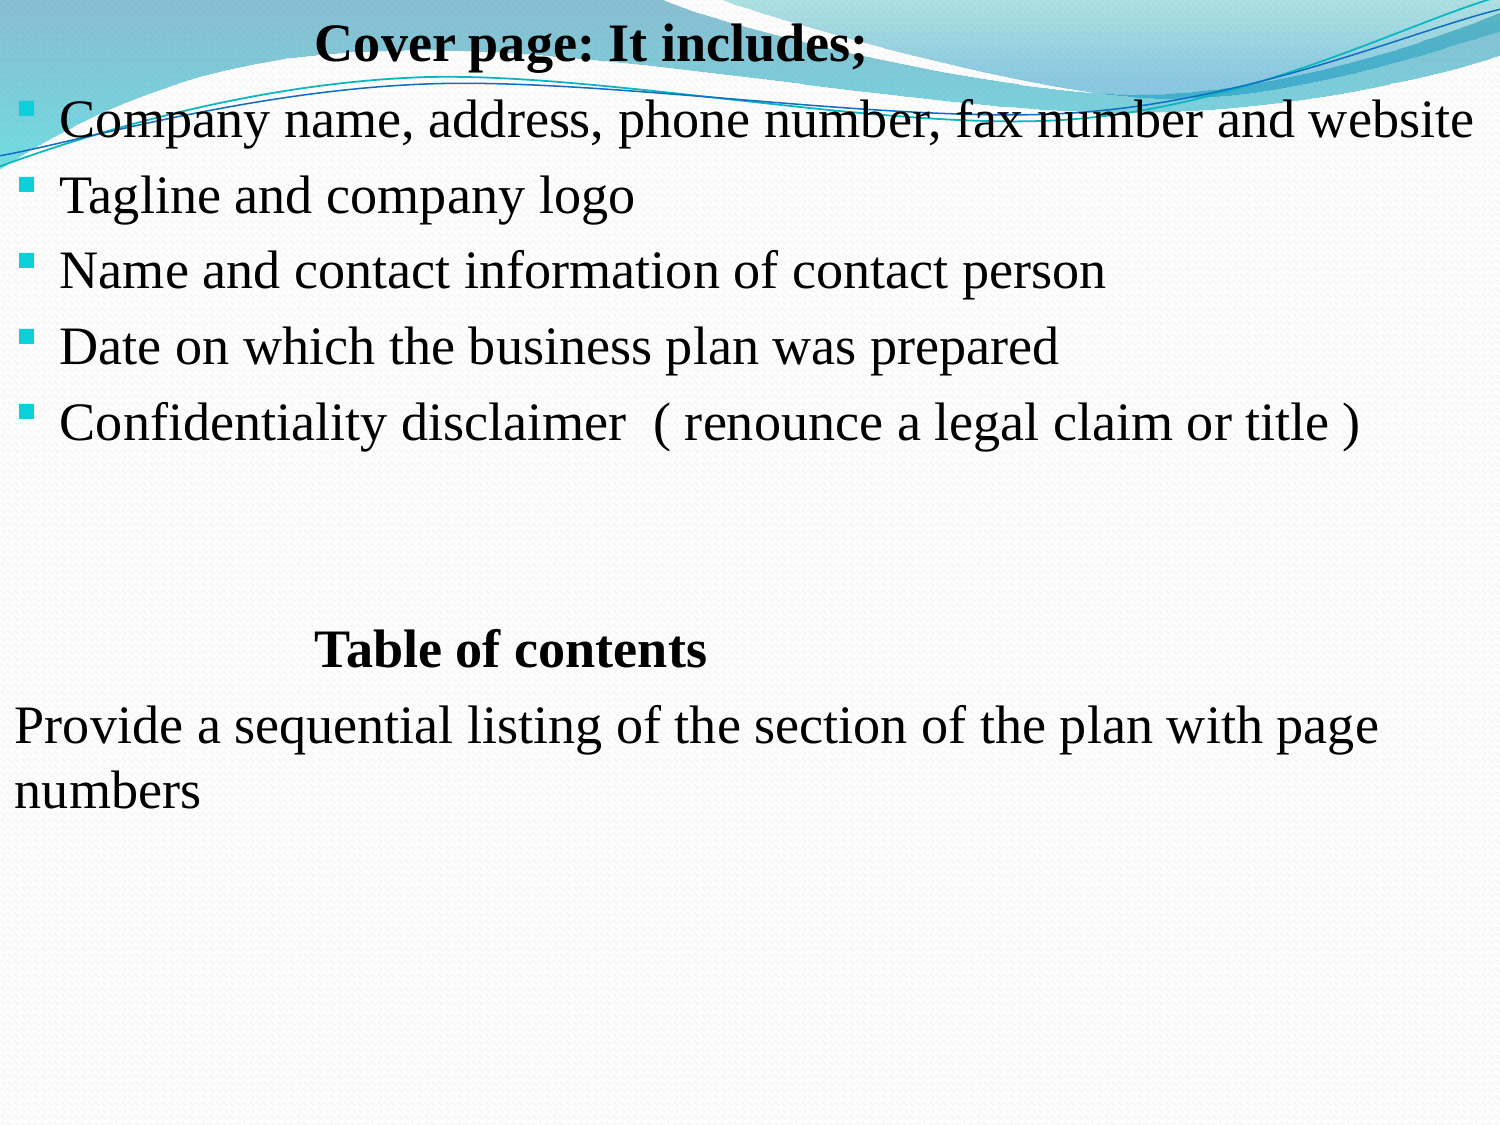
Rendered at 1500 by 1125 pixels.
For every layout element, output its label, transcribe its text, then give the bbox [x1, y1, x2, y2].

list Cover page: It includes; Company name, address, phone number, fax number and website Tagline and company logo Name and contact information of contact person Date on which the business plan was prepared Confidentiality disclaimer ( renounce a legal claim or title ) Table of contents Provide a sequential listing of the section of the plan with page numbers [0, 0, 1500, 1125]
